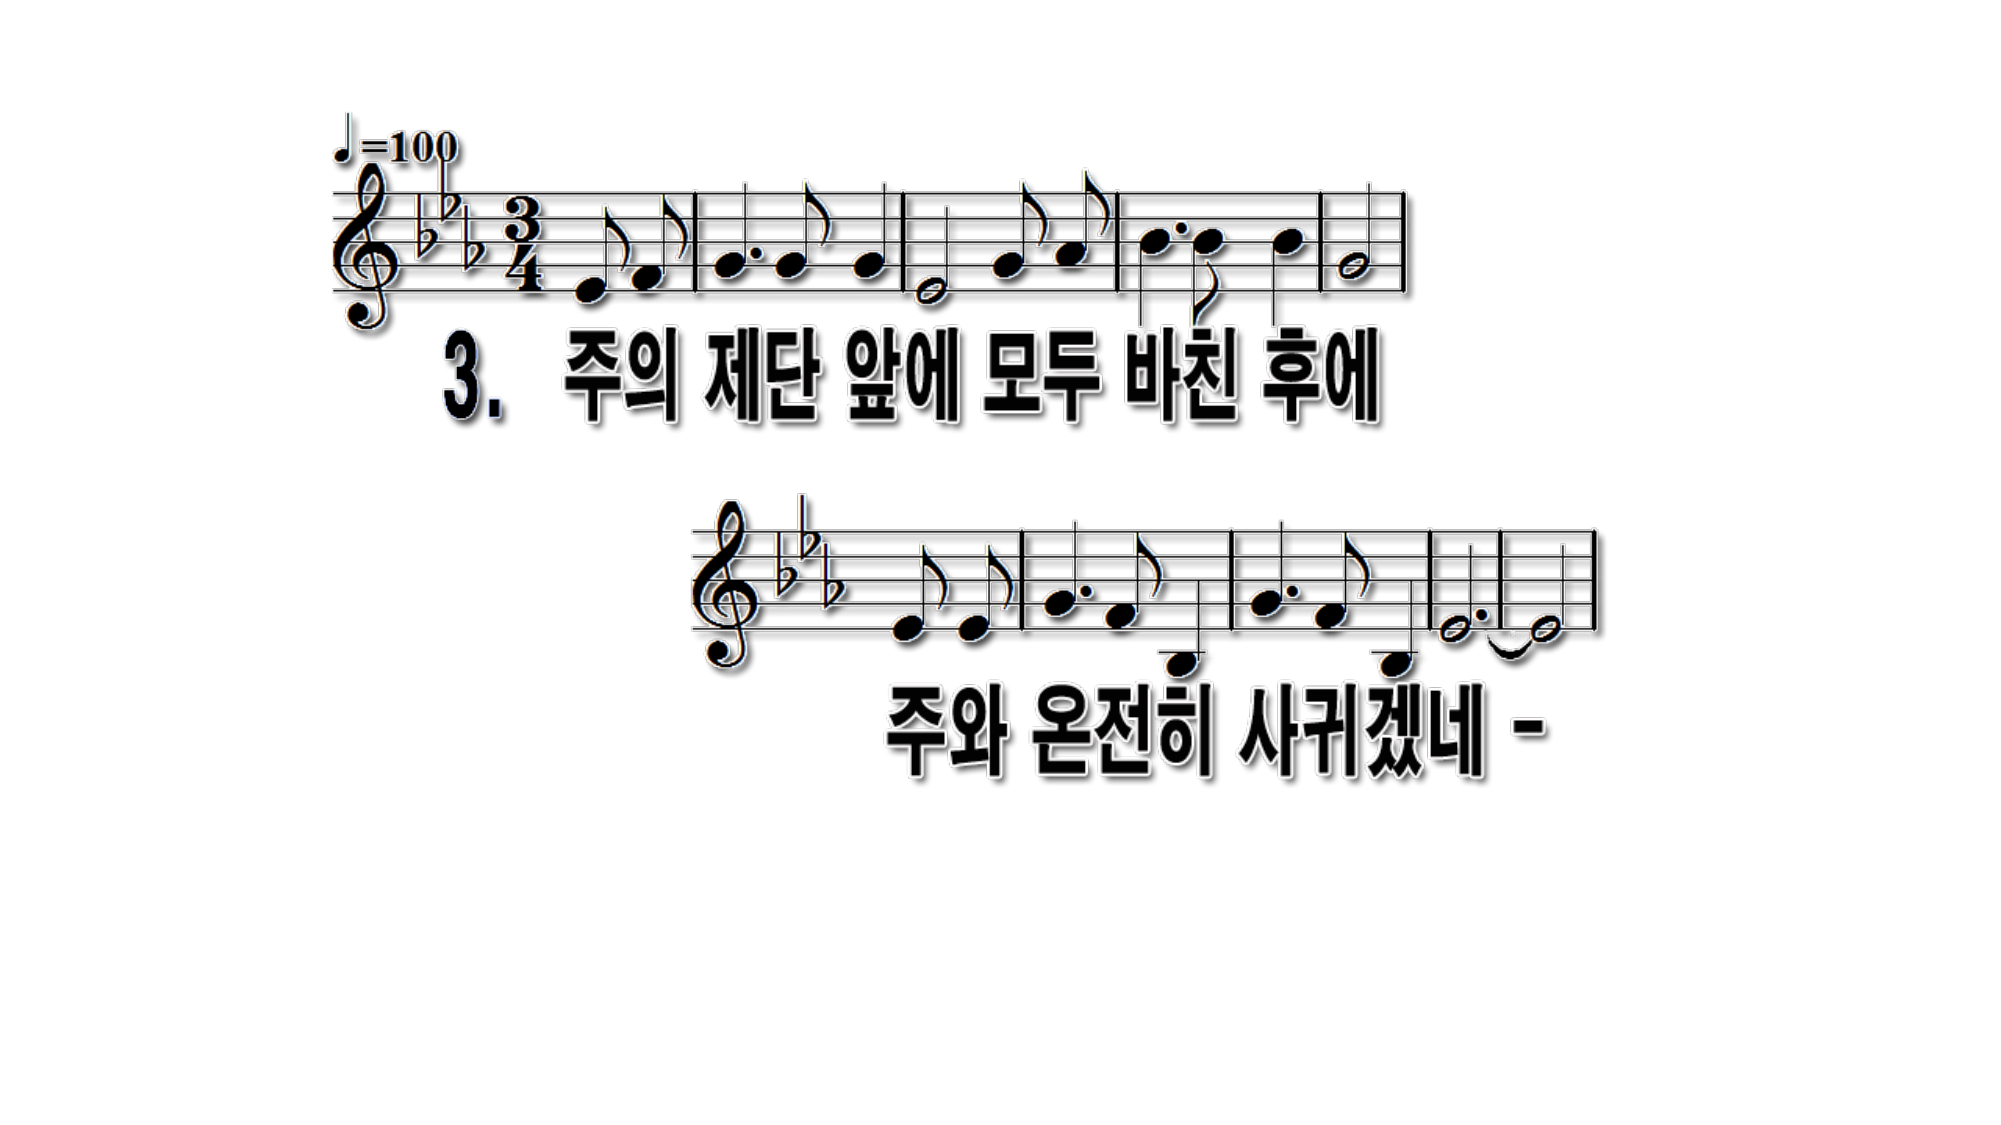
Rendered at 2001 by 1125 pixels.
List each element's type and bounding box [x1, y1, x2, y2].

picture [249, 0, 1750, 835]
